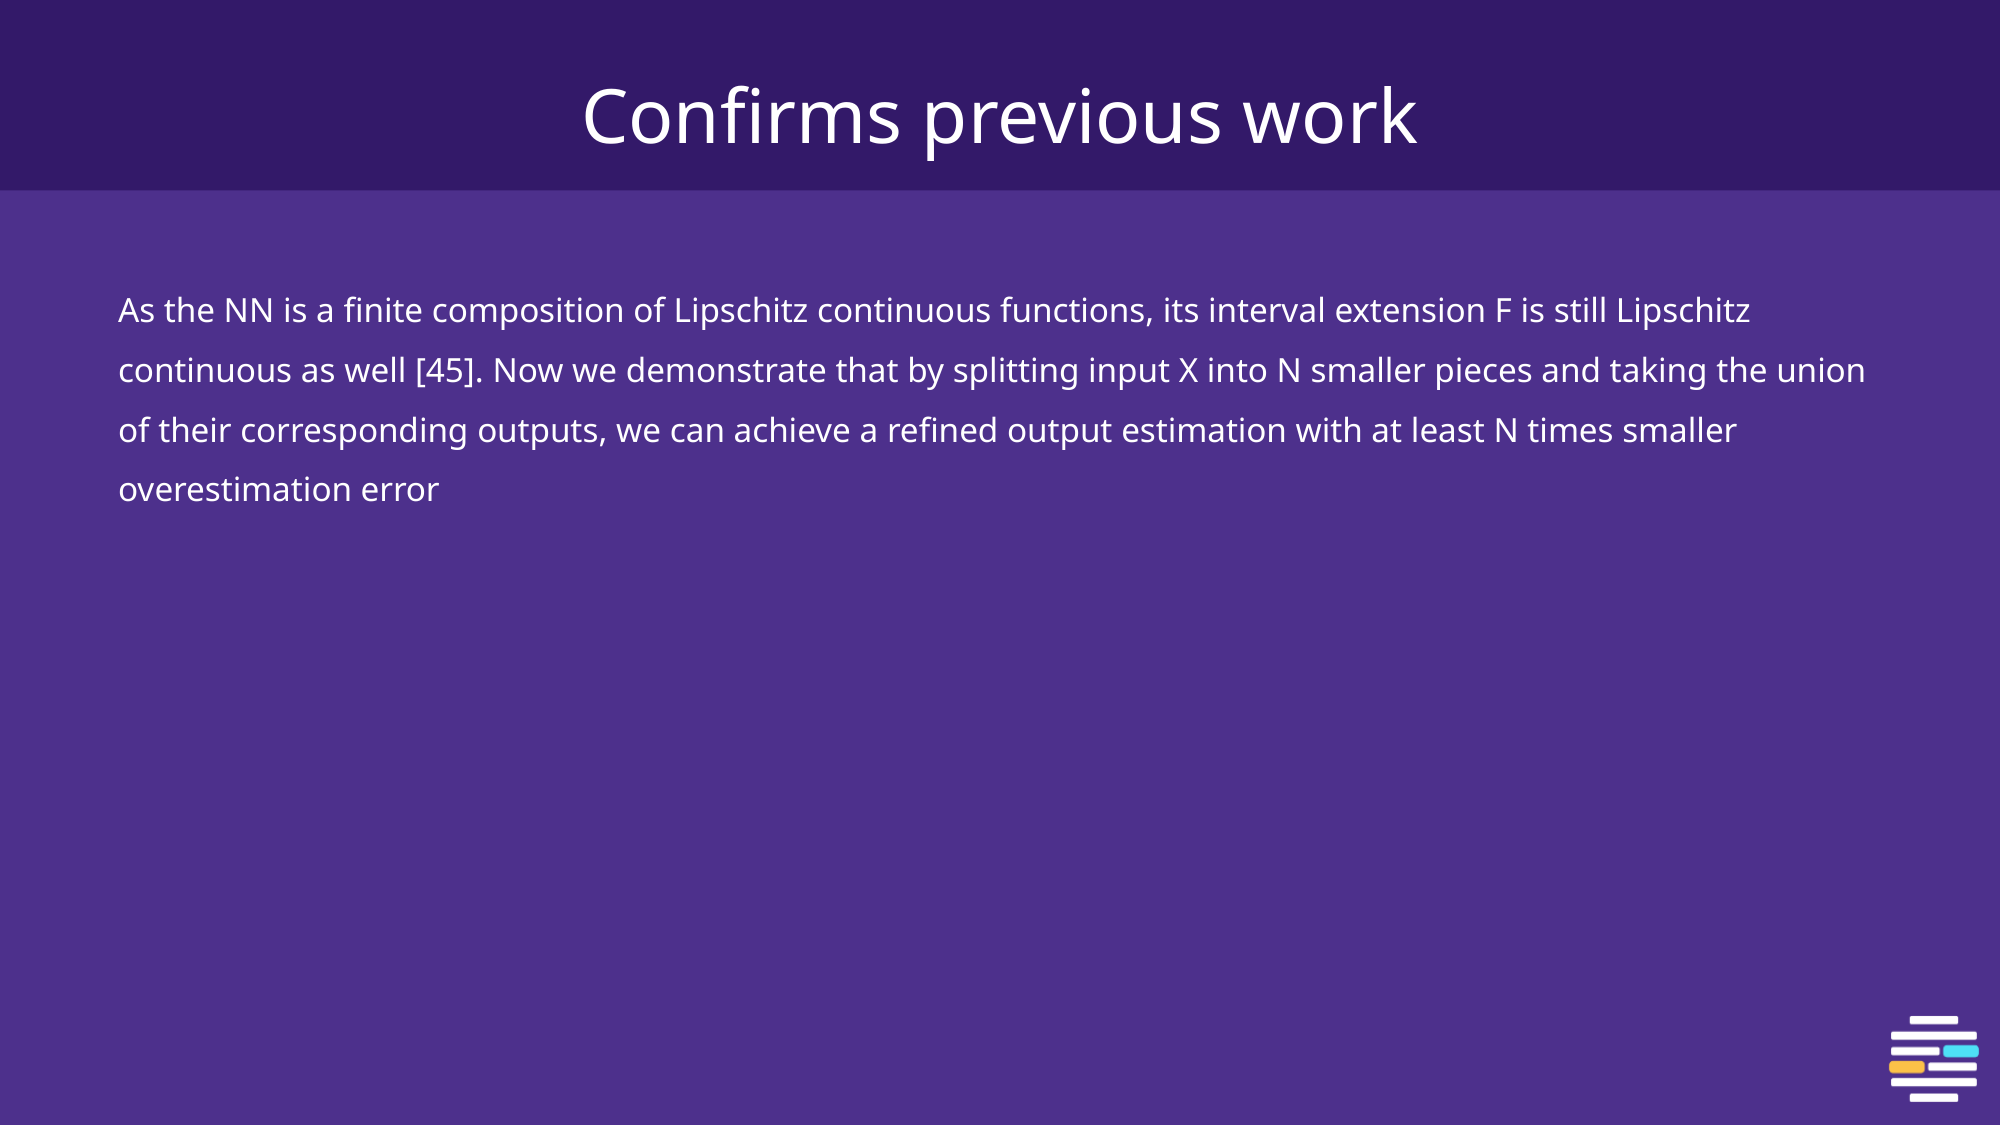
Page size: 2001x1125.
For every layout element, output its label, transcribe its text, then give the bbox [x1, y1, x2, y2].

list As the NN is a finite composition of Lipschitz continuous functions, its interval extension F is still Lipschitz continuous as well [45]. Now we demonstrate that by splitting input X into N smaller pieces and taking the union of their corresponding outputs, we can achieve a refined output estimation with at least N times smaller overestimation error [0, 261, 2000, 963]
title Confirms previous work [0, 0, 2000, 218]
picture [1868, 993, 2000, 1125]
